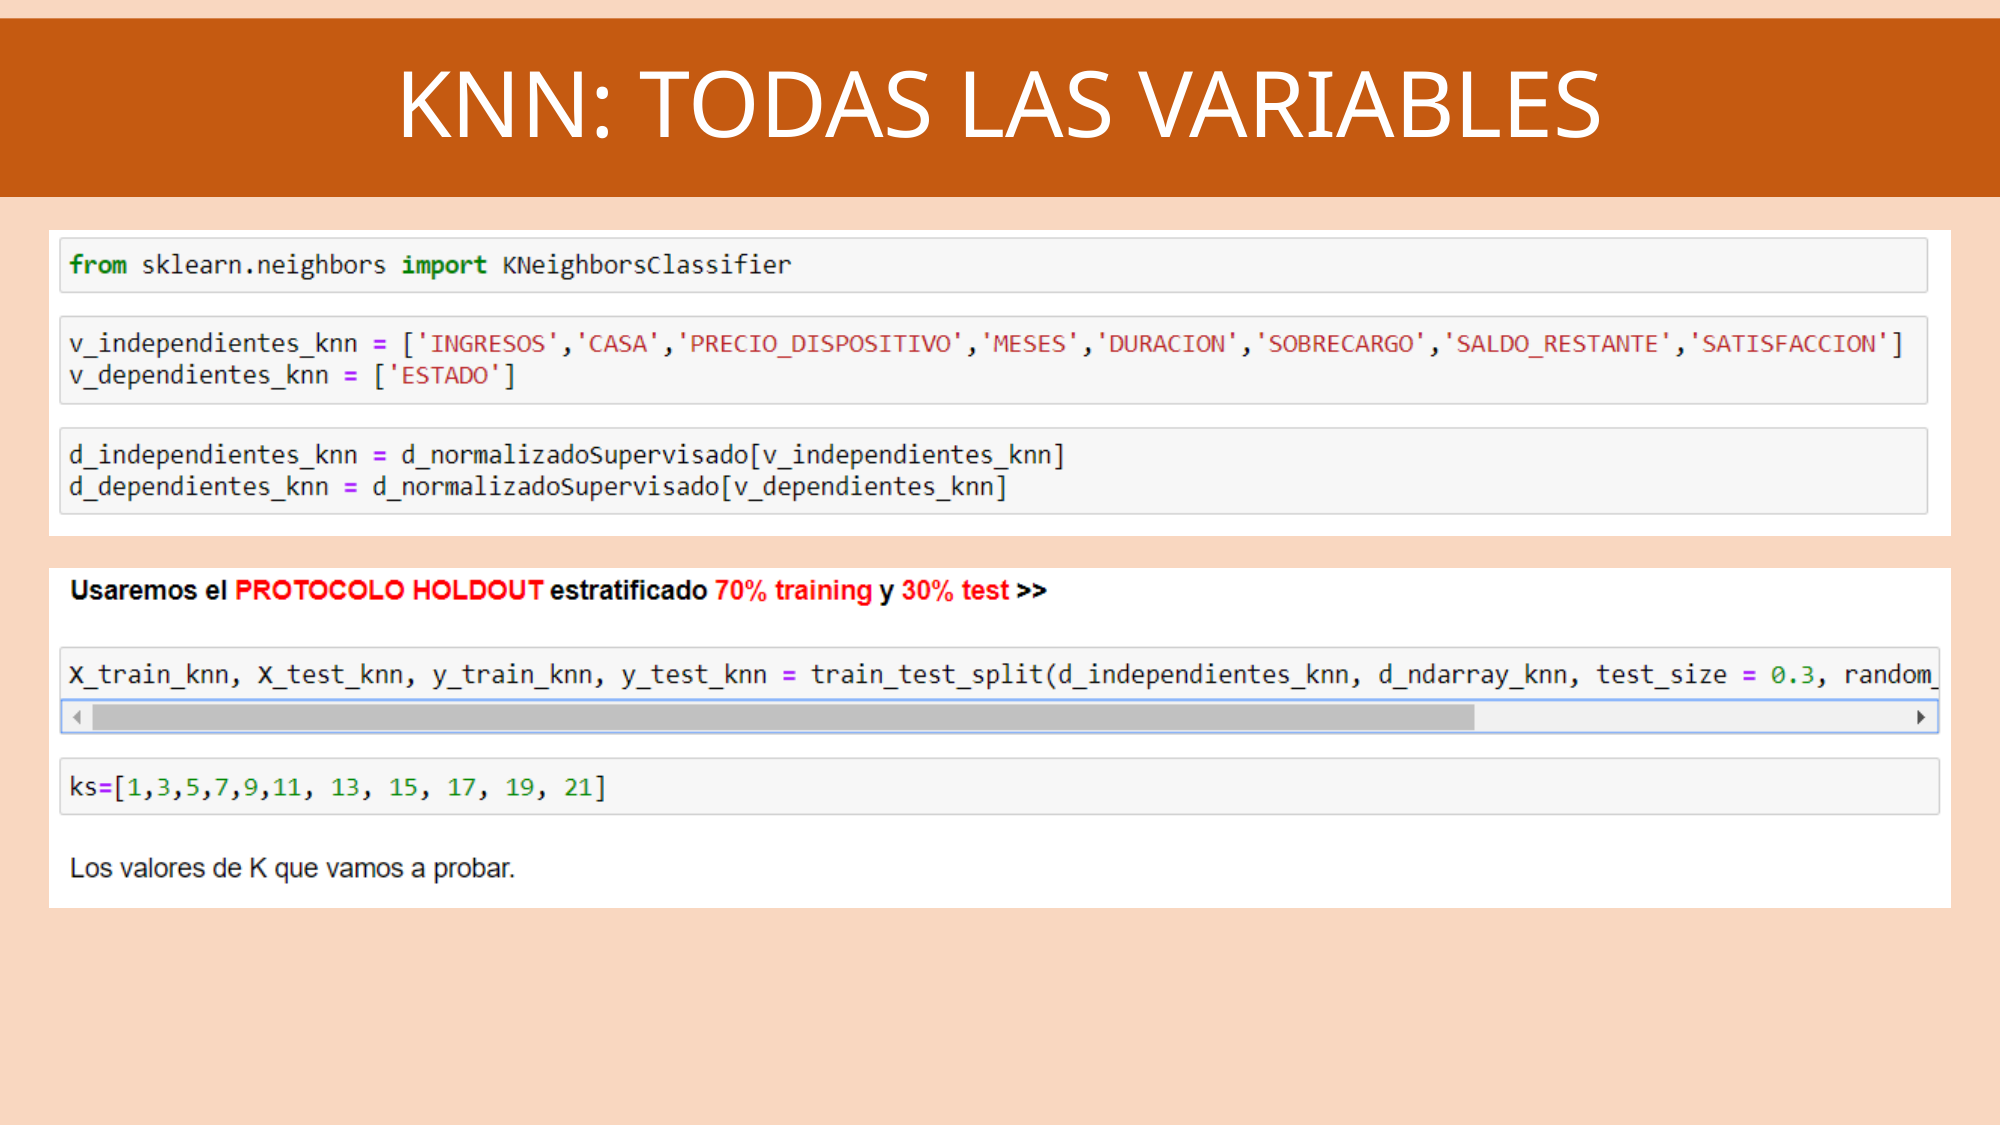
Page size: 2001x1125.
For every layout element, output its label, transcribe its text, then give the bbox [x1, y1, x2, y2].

picture [48, 568, 1951, 908]
picture [48, 230, 1951, 536]
text_box KNN: TODAS LAS VARIABLES [0, 18, 2000, 197]
